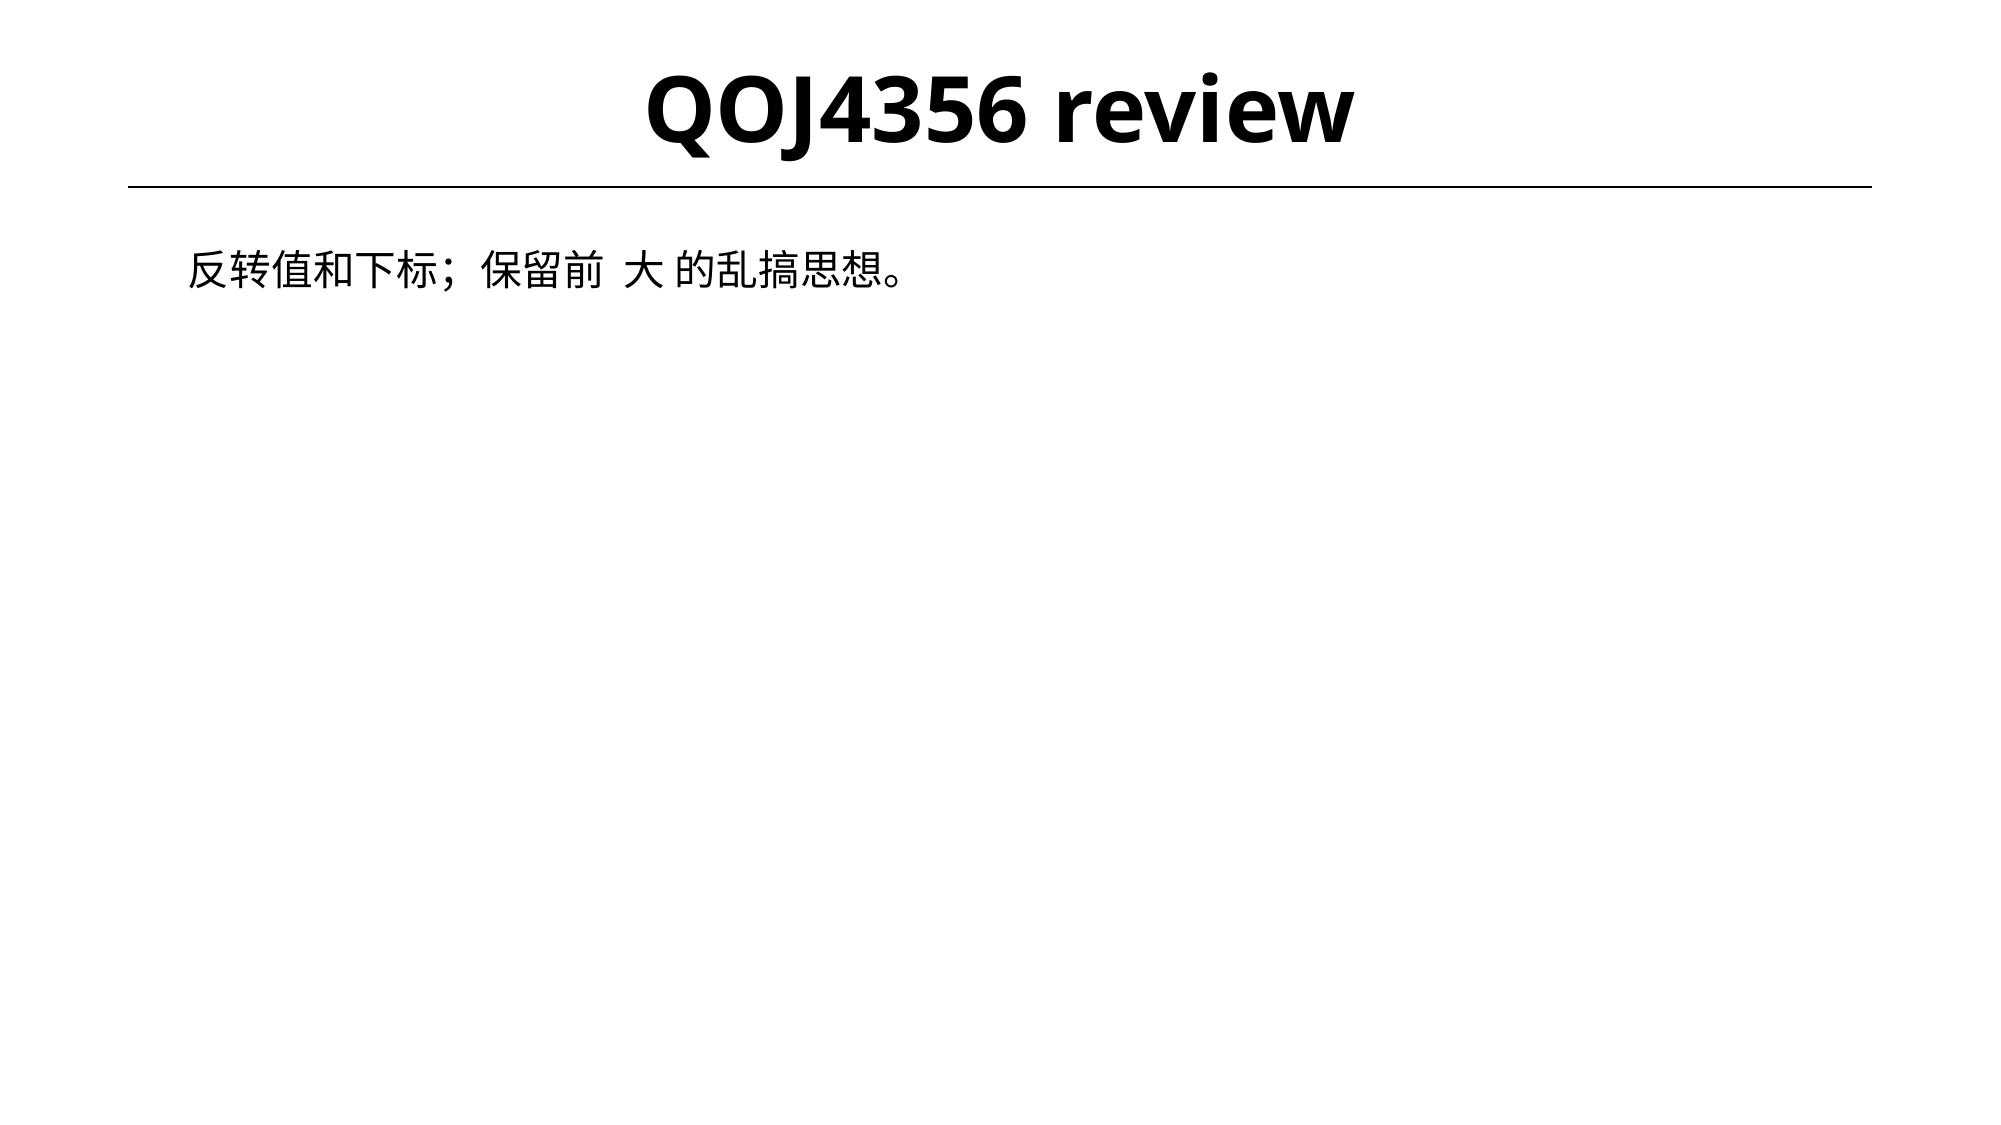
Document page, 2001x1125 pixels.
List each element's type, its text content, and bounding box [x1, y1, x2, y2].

title QOJ4356 review [249, 18, 1750, 171]
